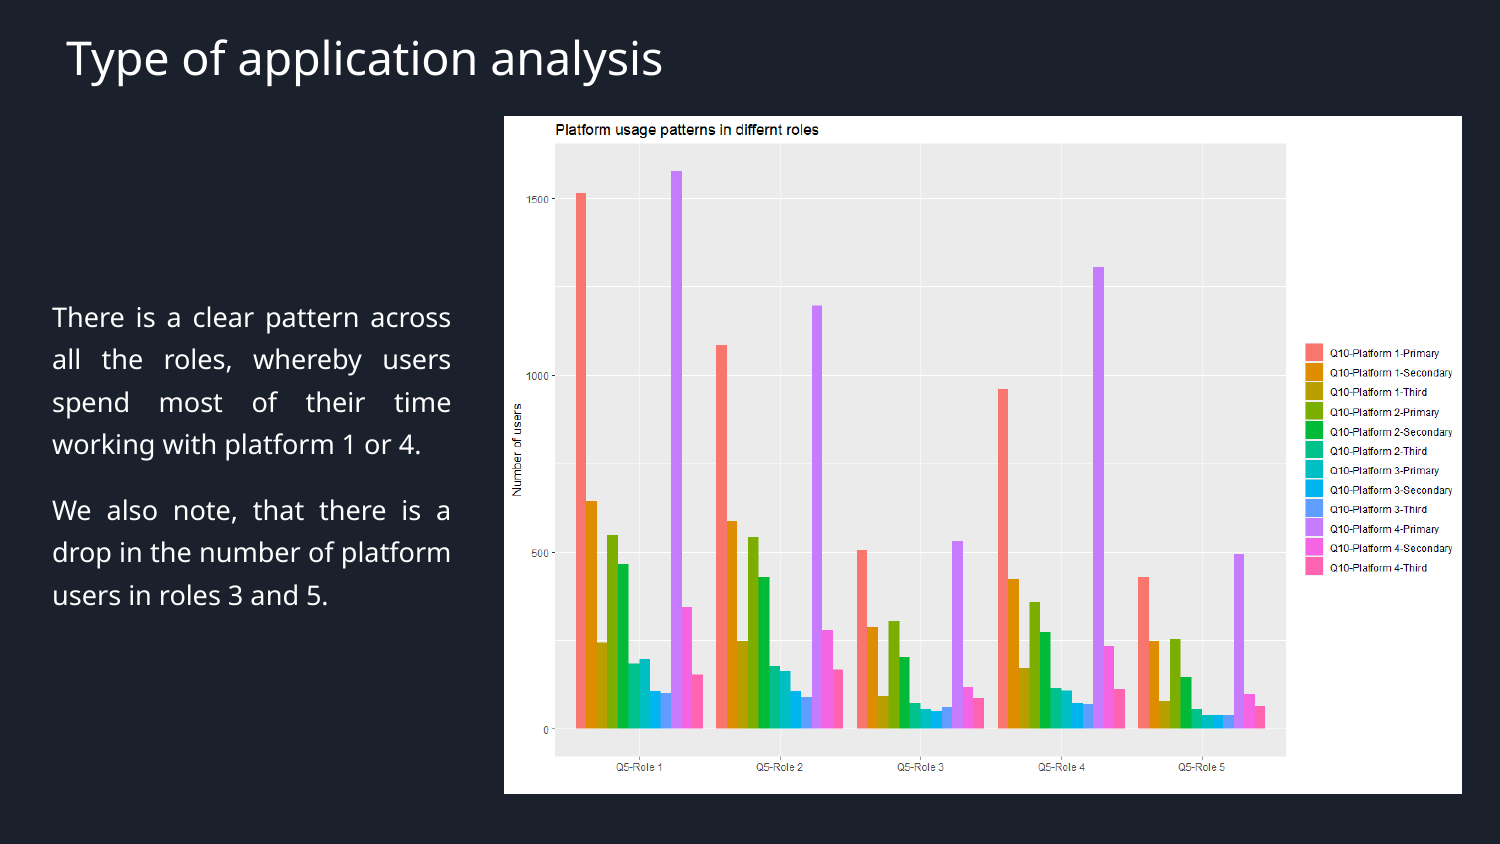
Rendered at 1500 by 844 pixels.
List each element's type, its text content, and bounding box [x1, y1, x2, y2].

list There is a clear pattern across all the roles, whereby users spend most of their time working with platform 1 or 4. We also note, that there is a drop in the number of platform users in roles 3 and 5. [37, 278, 467, 632]
title Type of application analysis [51, 10, 1449, 105]
picture [504, 116, 1462, 794]
